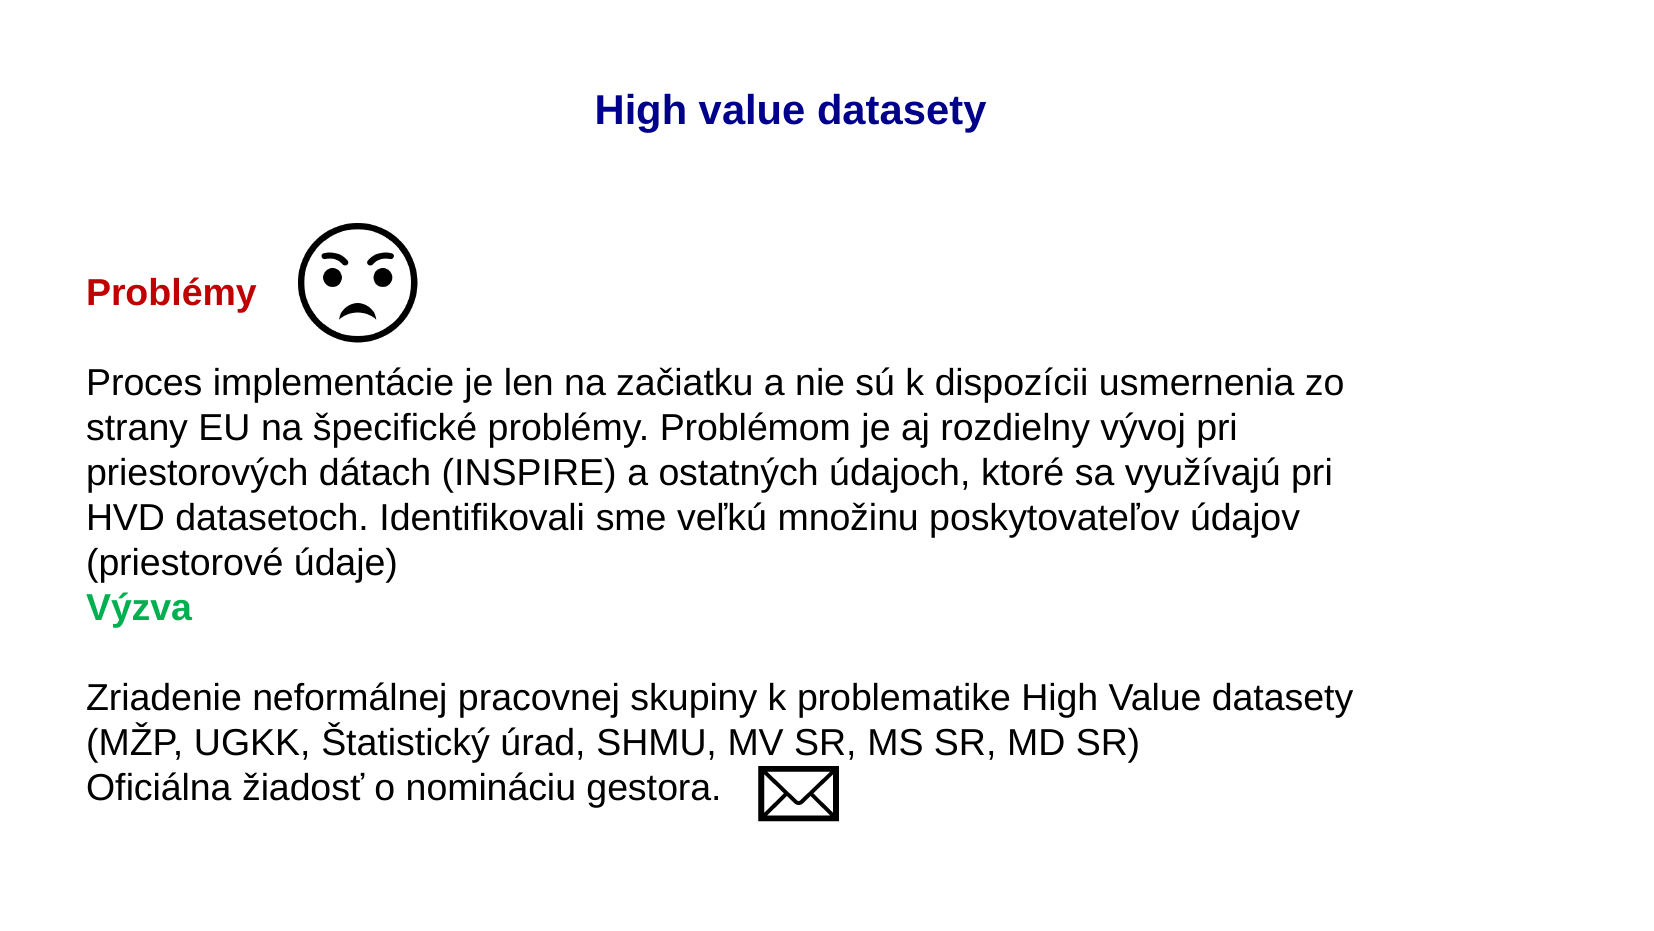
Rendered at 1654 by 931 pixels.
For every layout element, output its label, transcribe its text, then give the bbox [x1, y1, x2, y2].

picture [282, 207, 433, 358]
picture [749, 746, 847, 841]
text_box High value datasety Problémy Proces implementácie je len na začiatku a nie sú k dispozícii usmernenia zo strany EU na špecifické problémy. Problémom je aj rozdielny vývoj pri priestorových dátach (INSPIRE) a ostatných údajoch, ktoré sa využívajú pri HVD datasetoch. Identifikovali sme veľkú množinu poskytovateľov údajov (priestorové údaje) Výzva Zriadenie neformálnej pracovnej skupiny k problematike High Value datasety (MŽP, UGKK, Štatistický úrad, SHMU, MV SR, MS SR, MD SR) Oficiálna žiadosť o nomináciu gestora. [71, 75, 1511, 815]
